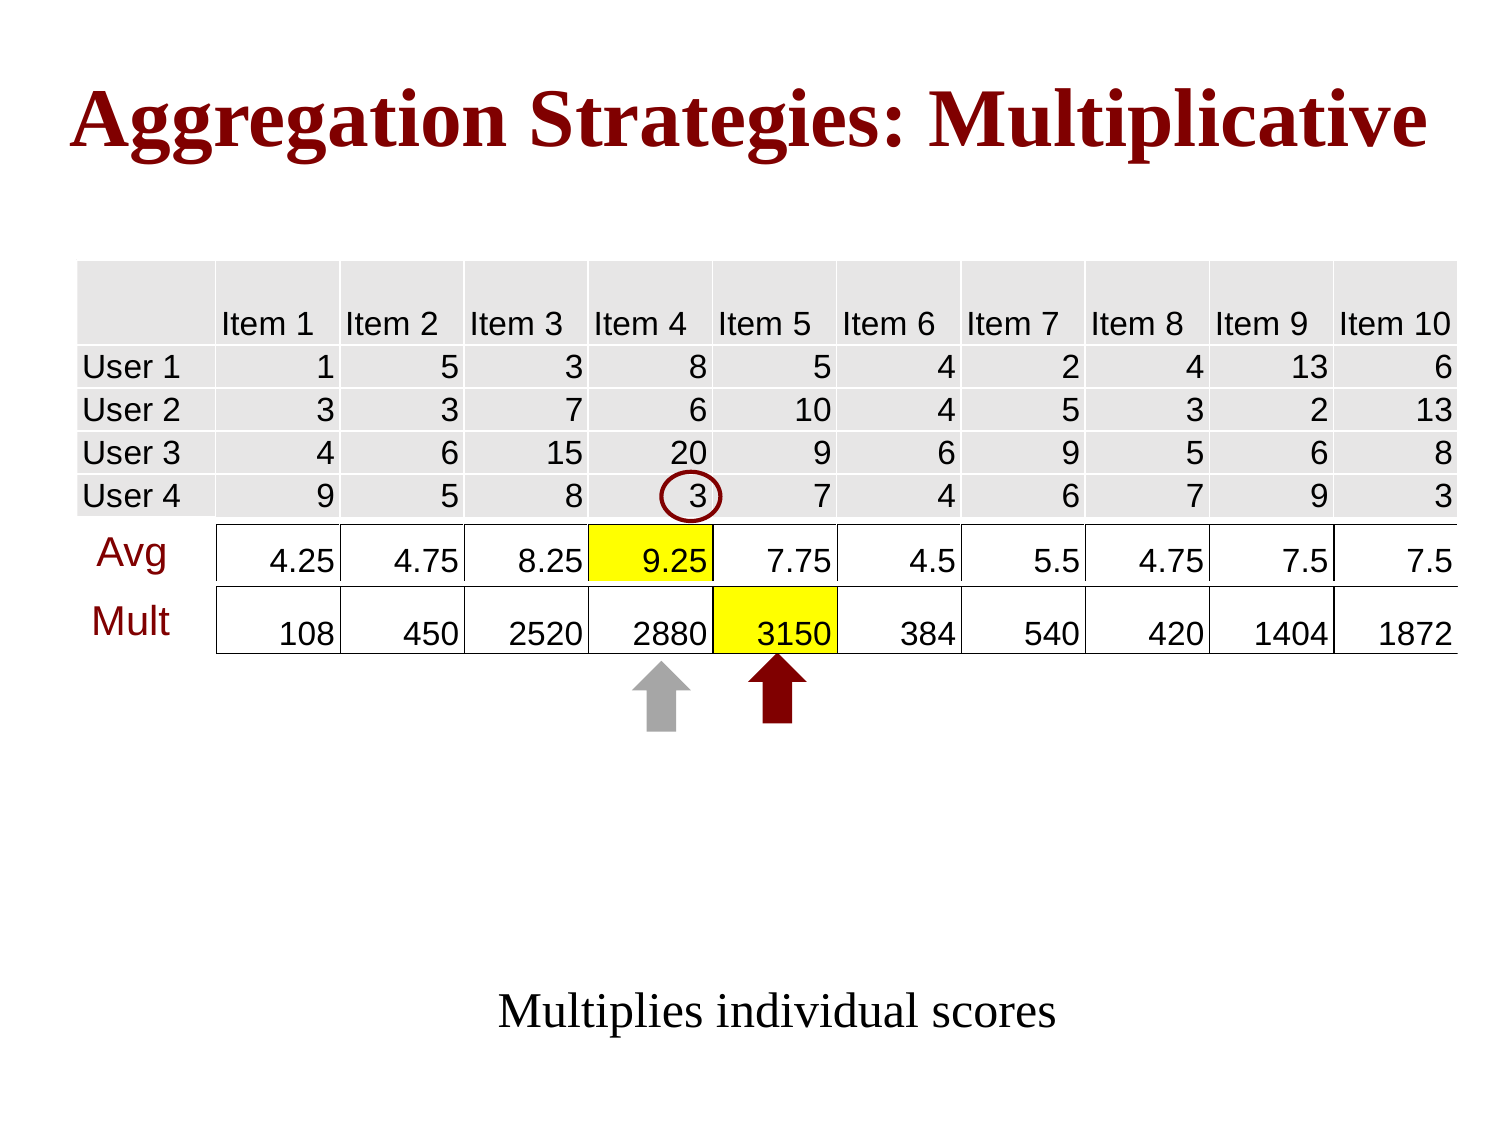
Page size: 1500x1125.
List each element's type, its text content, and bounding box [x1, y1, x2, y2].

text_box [76, 259, 1459, 518]
text_box Avg [81, 526, 183, 583]
title Aggregation Strategies: Multiplicative [29, 19, 1471, 207]
text_box [629, 663, 693, 734]
text_box Multiplies individual scores [482, 969, 1073, 1045]
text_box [215, 523, 1459, 582]
text_box [745, 663, 809, 726]
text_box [215, 586, 1459, 655]
text_box Mult [76, 586, 211, 652]
